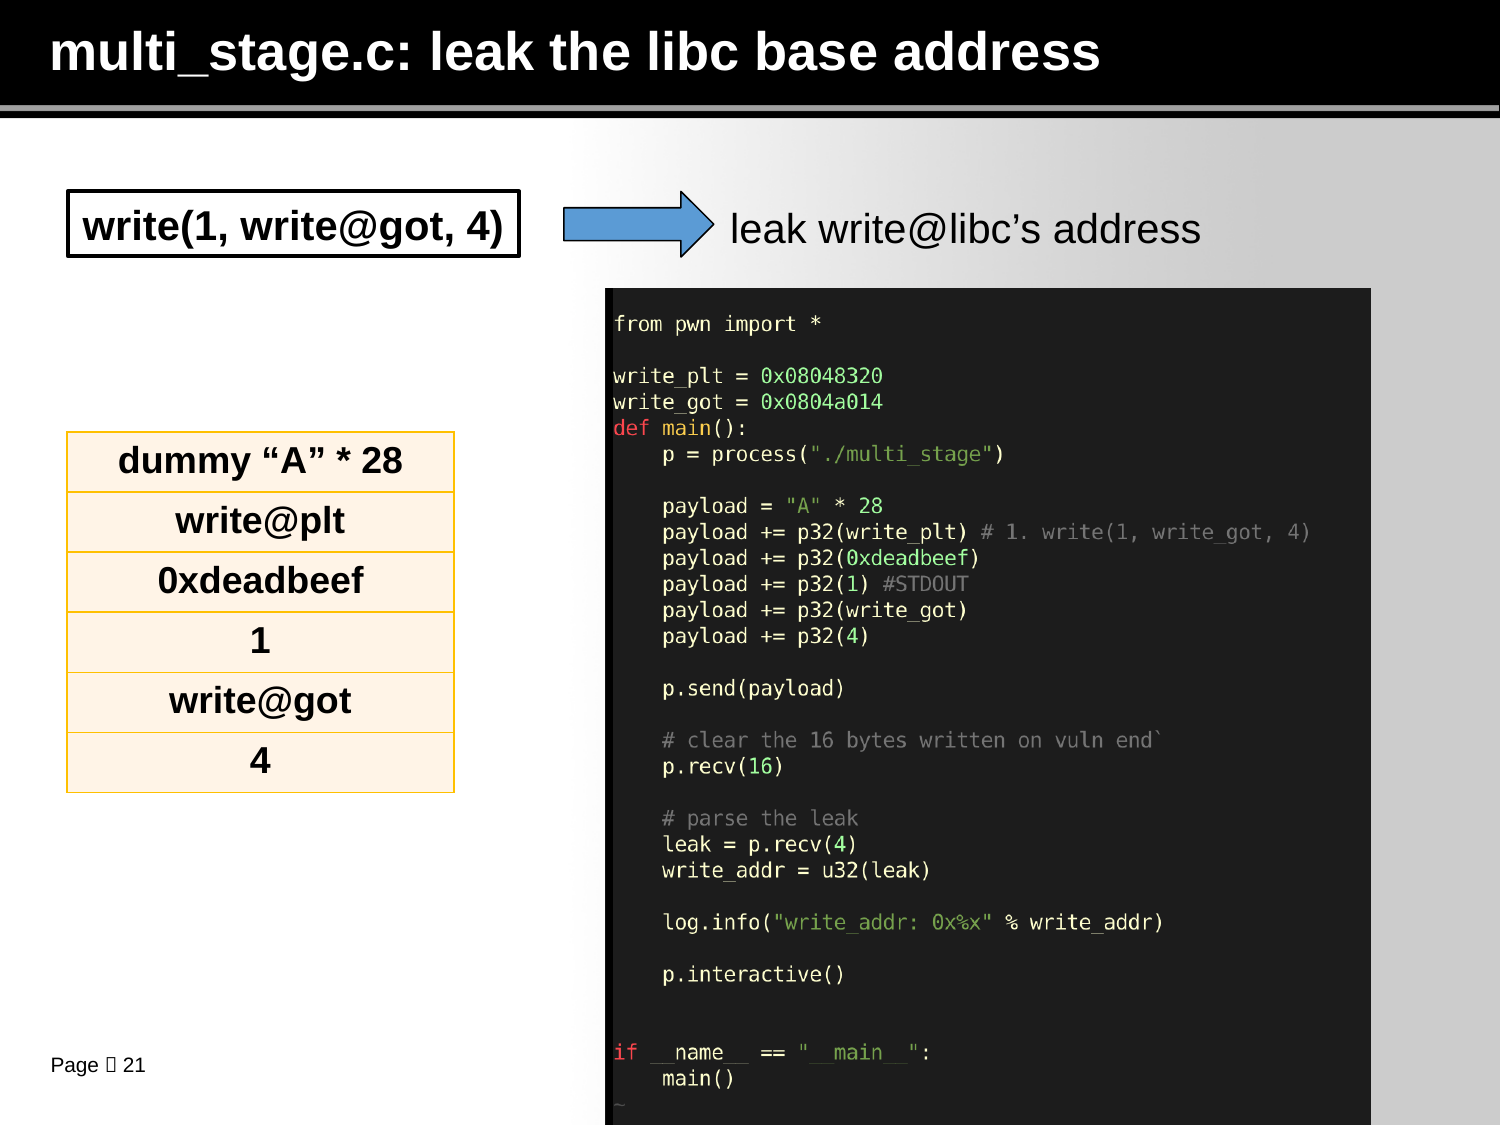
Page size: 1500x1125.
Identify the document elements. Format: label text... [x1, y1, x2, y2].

text_box write(1, write@got, 4) [66, 189, 521, 258]
text_box leak write@libc’s address [715, 193, 1217, 259]
title multi_stage.c: leak the libc base address [49, 16, 1447, 123]
text_box [563, 191, 714, 258]
table_cell write@got [68, 673, 453, 732]
picture [0, 0, 1500, 1125]
table_cell 1 [68, 613, 453, 672]
table_cell write@plt [68, 493, 453, 551]
table_cell 4 [68, 733, 453, 792]
table_header dummy “A” * 28 [68, 433, 453, 491]
table_cell 0xdeadbeef [68, 553, 453, 611]
